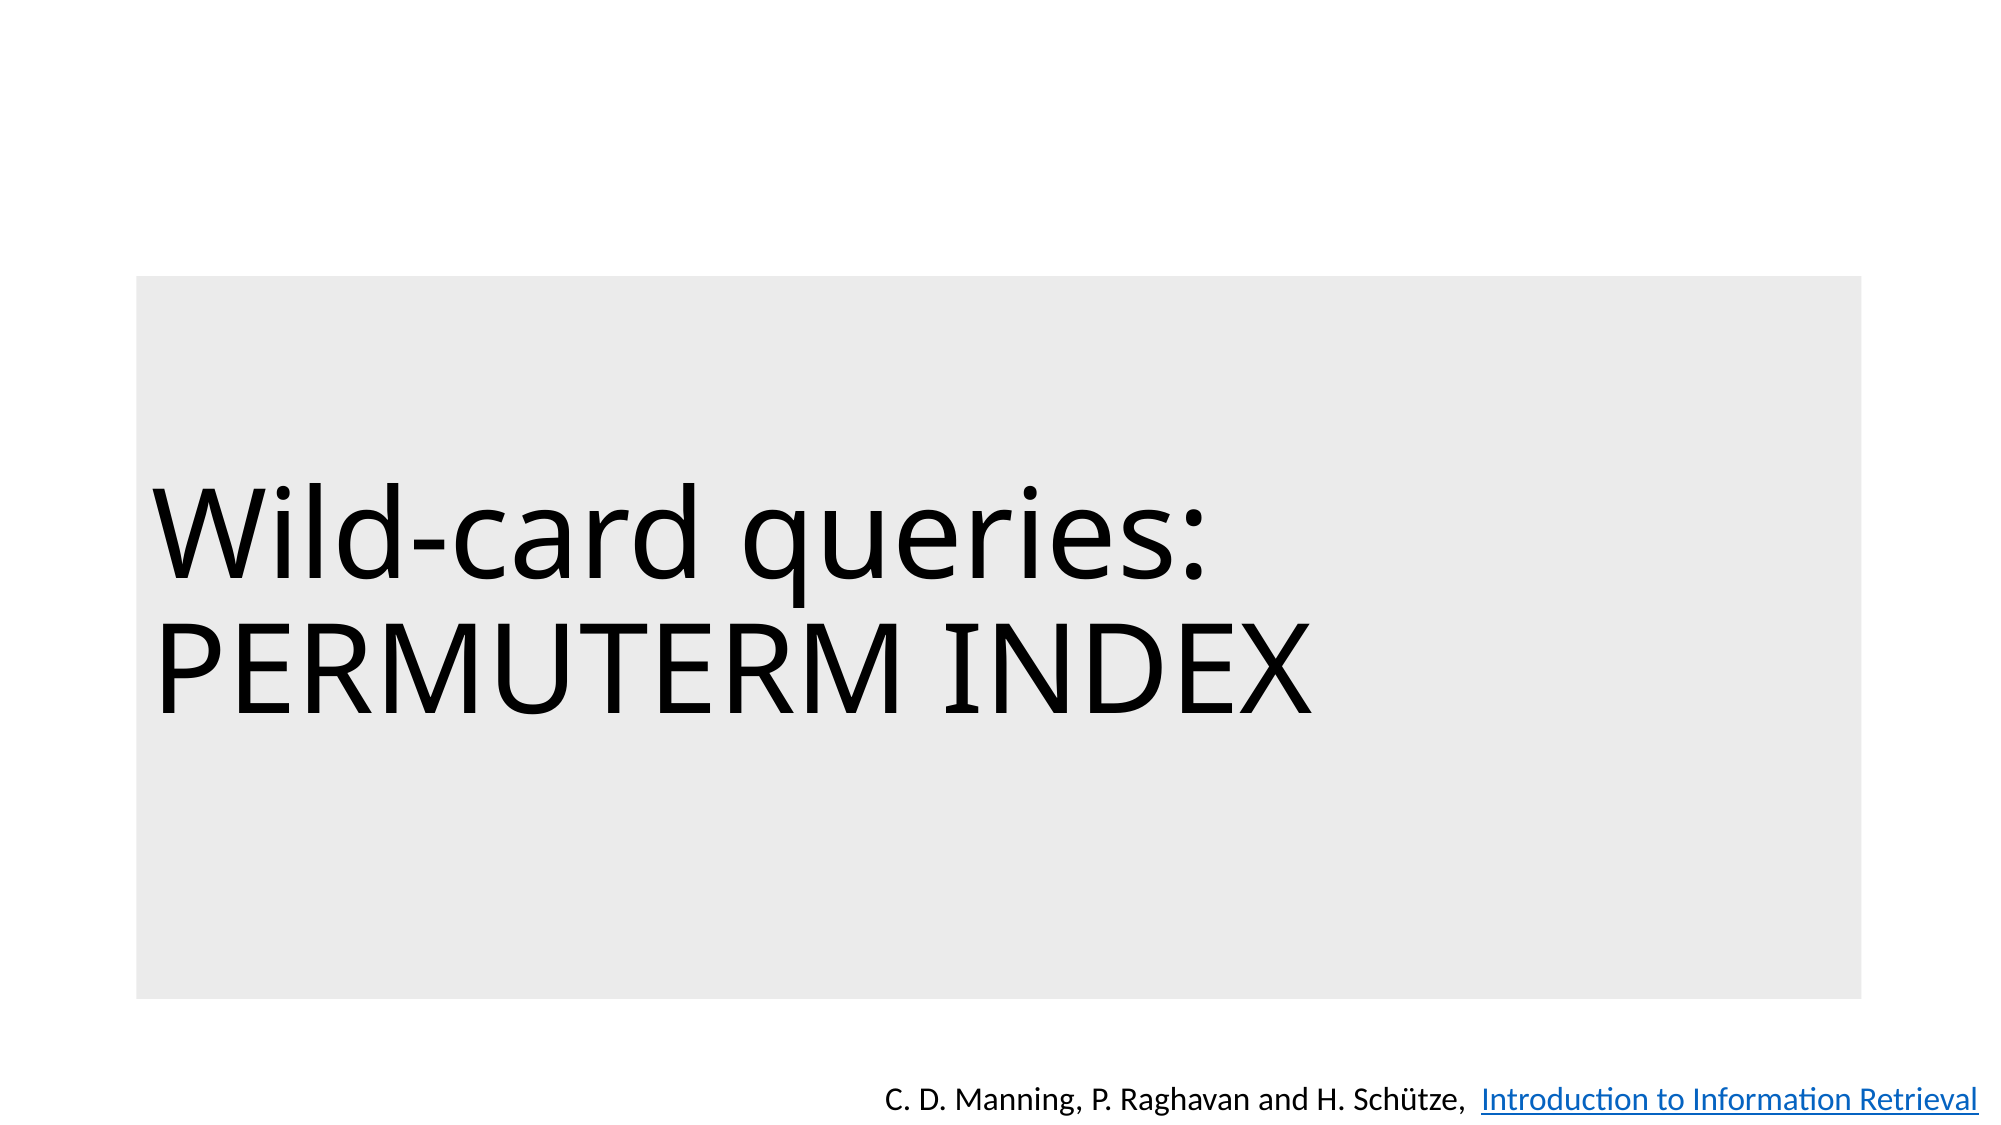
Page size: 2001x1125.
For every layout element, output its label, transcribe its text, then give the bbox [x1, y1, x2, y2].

title Wild-card queries: PERMUTERM INDEX [136, 280, 1862, 749]
text_box C. D. Manning, P. Raghavan and H. Schütze, Introduction to Information Retrieval [870, 1069, 1994, 1125]
